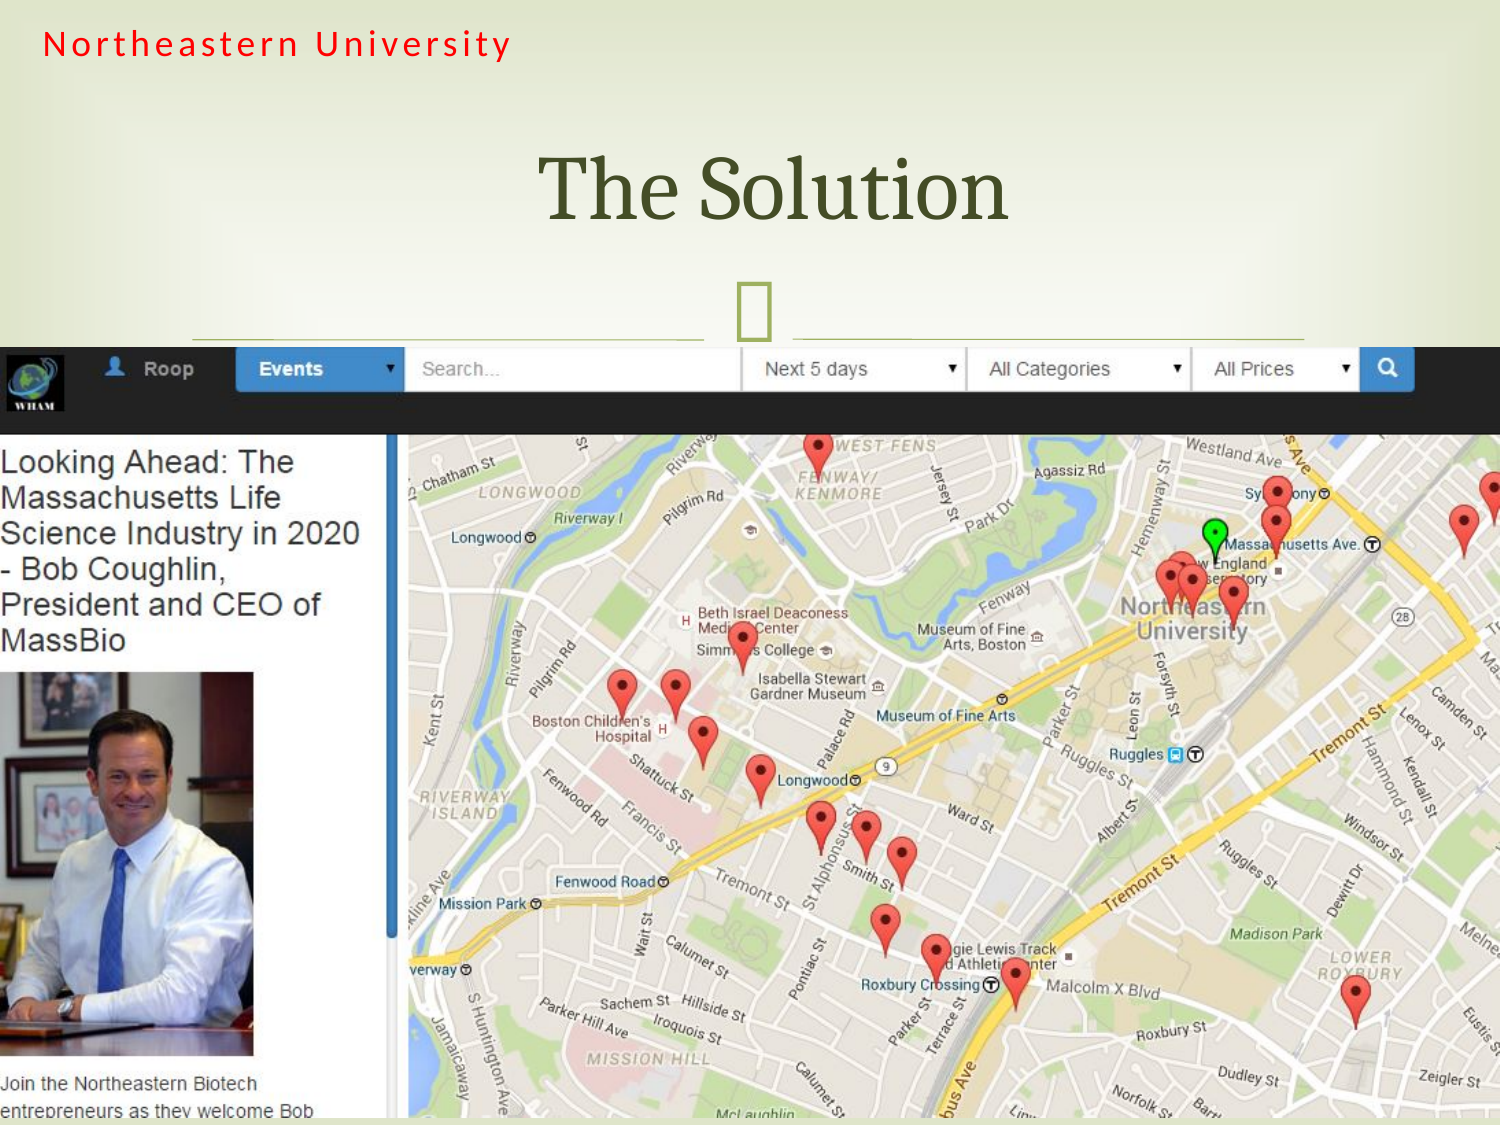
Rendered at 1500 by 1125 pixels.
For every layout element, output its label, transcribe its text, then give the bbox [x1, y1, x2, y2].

text_box Northeastern University [27, 11, 539, 71]
title The Solution [138, 82, 1411, 283]
picture [0, 347, 1500, 1118]
